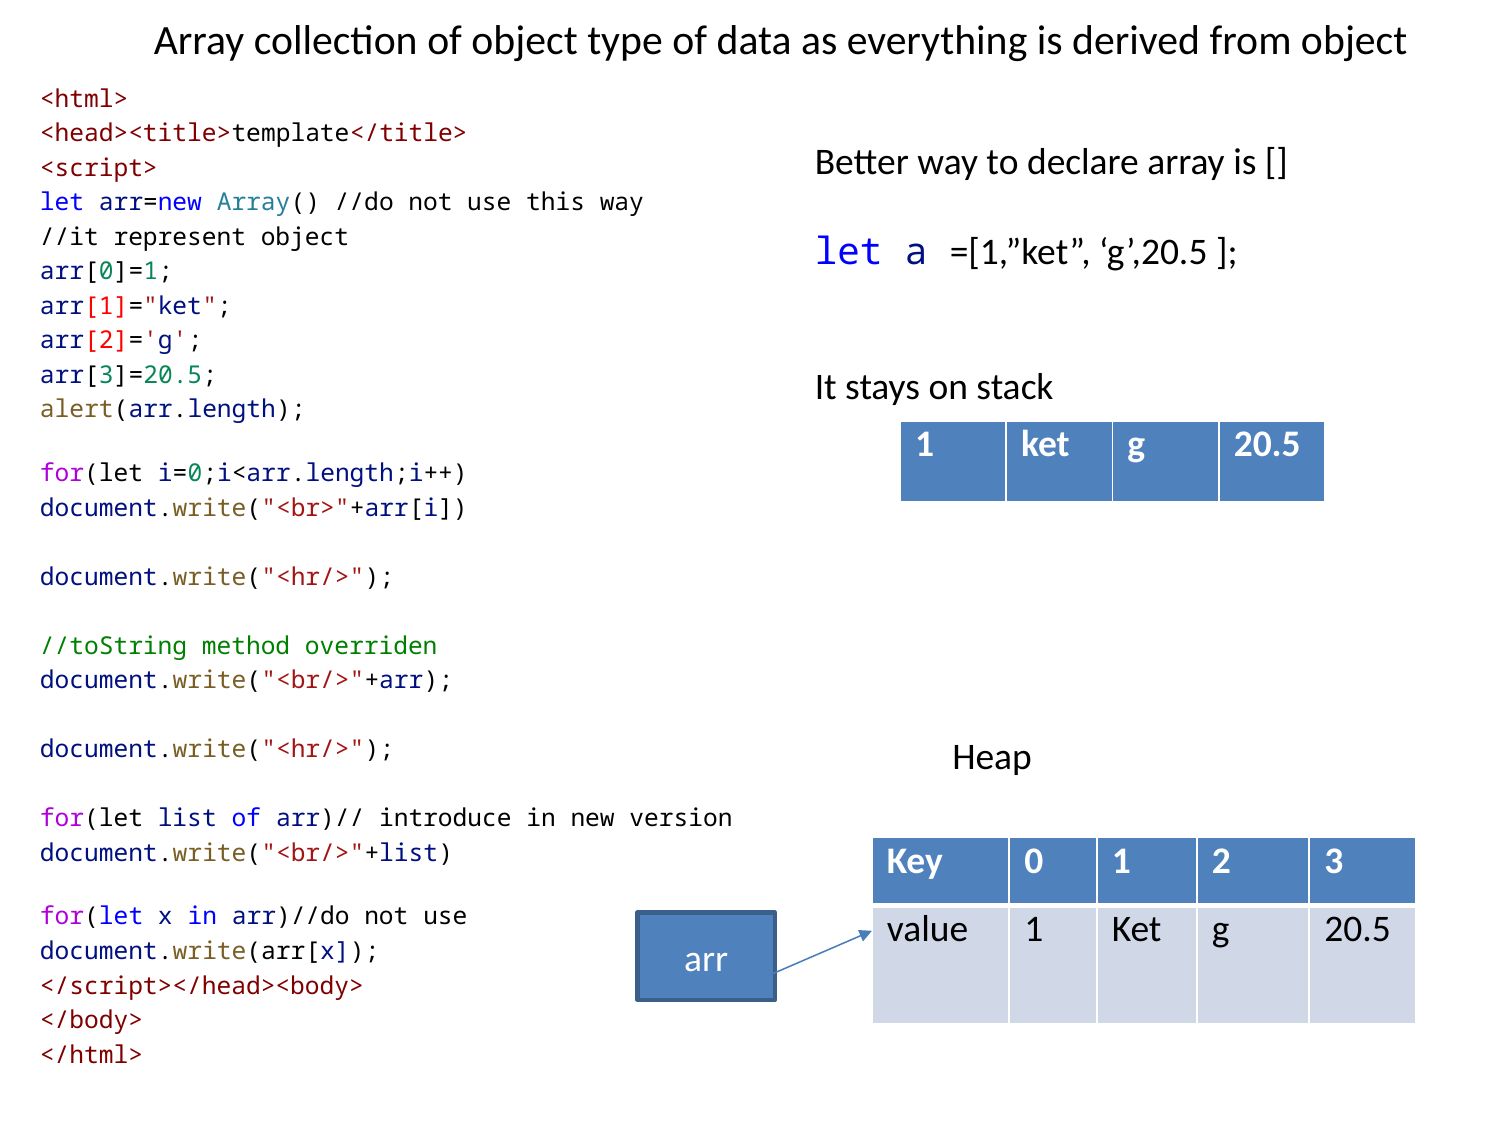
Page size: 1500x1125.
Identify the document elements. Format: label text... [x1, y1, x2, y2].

table_cell Ket [1098, 908, 1196, 1023]
table_cell g [1198, 908, 1308, 1023]
table_header g [1113, 422, 1218, 501]
title Array collection of object type of data as everything is derived from object [137, 0, 1425, 88]
table_header 1 [1098, 838, 1196, 903]
text_box arr [635, 910, 777, 1002]
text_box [769, 930, 873, 976]
table_header 1 [901, 422, 1005, 501]
table_header 2 [1198, 838, 1308, 903]
table_cell 1 [1010, 908, 1096, 1023]
table_header ket [1007, 422, 1112, 501]
table_cell value [873, 908, 1008, 1023]
text_box Better way to declare array is [] let a =[1,”ket”, ‘g’,20.5 ]; It stays on stack [800, 129, 1500, 459]
list <html> <head><title>template</title> <script> let arr=new Array() //do not use this way //it represent object arr[0]=1; arr[1]="ket"; arr[2]='g'; arr[3]=20.5; alert(arr.length); for(let i=0;i<arr.length;i++) document.write("<br>"+arr[i]) document.write("<hr/>"); //toString method overriden document.write("<br/>"+arr); document.write("<hr/>"); for(let list of arr)// introduce in new version document.write("<br/>"+list) for(let x in arr)//do not use document.write(arr[x]); </script></head><body> </body> </html> [24, 75, 800, 1088]
table_header Key [873, 838, 1008, 903]
table_header 0 [1010, 838, 1096, 903]
table_header 3 [1310, 838, 1415, 903]
table_header 20.5 [1220, 422, 1324, 501]
table_cell 20.5 [1310, 908, 1415, 1023]
text_box Heap [937, 724, 1313, 785]
